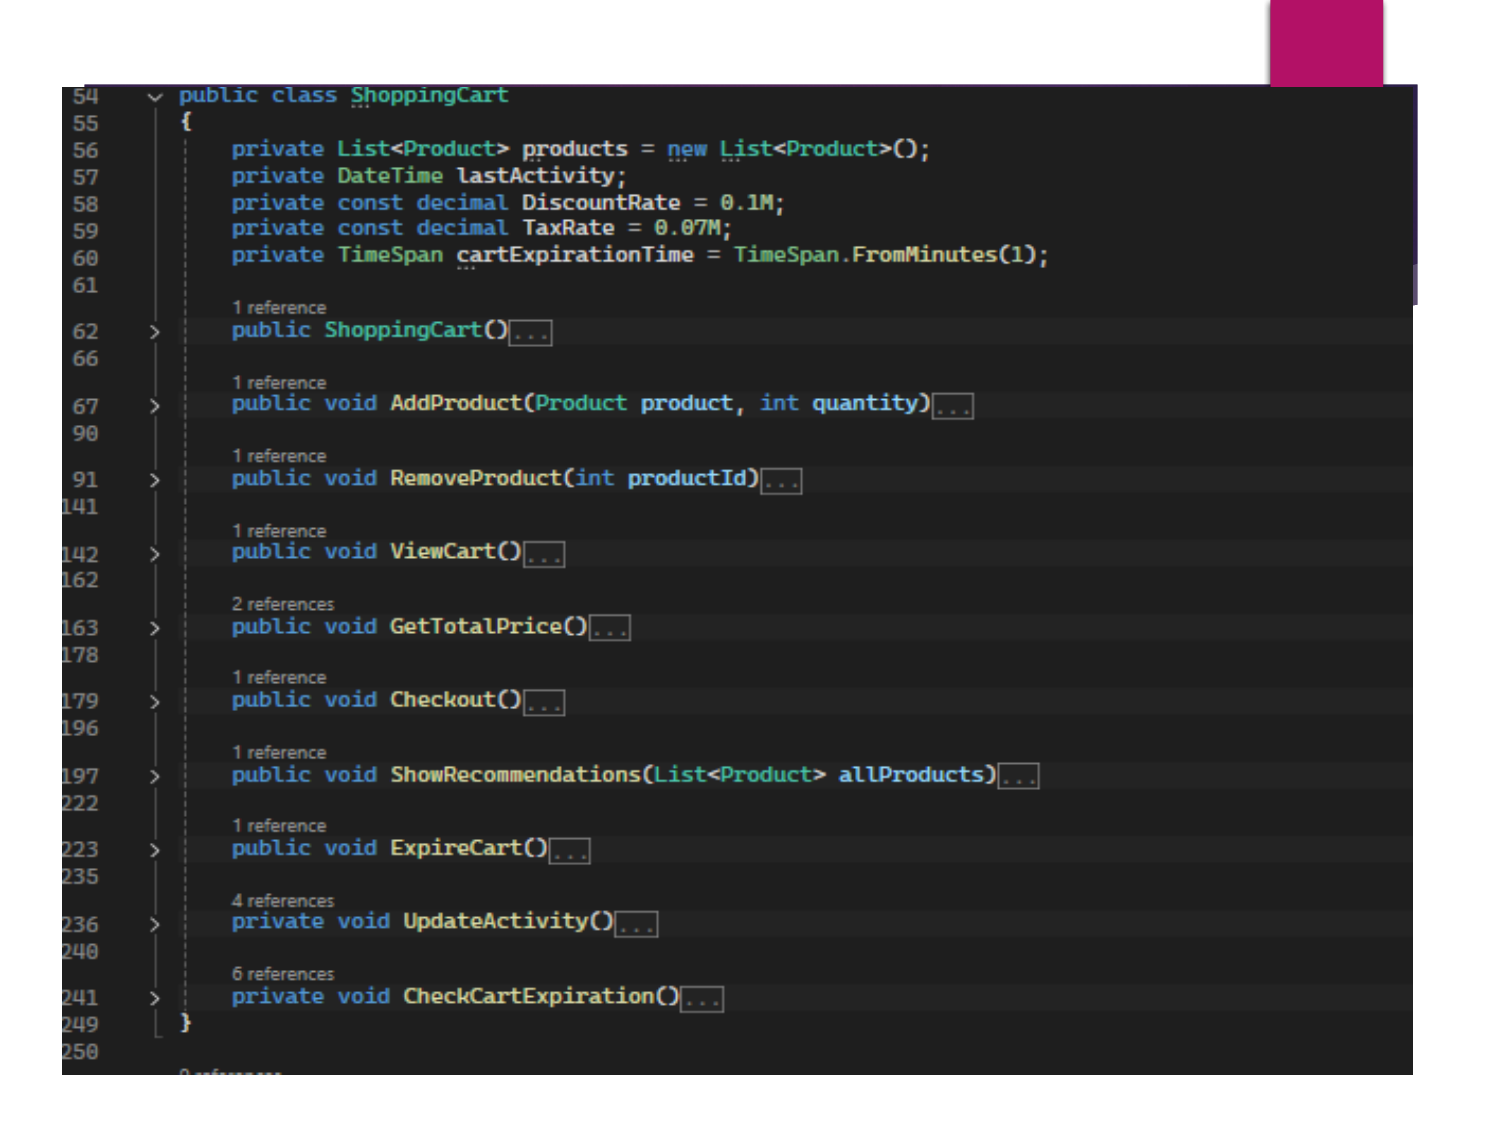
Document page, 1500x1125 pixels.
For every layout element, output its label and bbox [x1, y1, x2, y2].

picture [62, 87, 1413, 1076]
